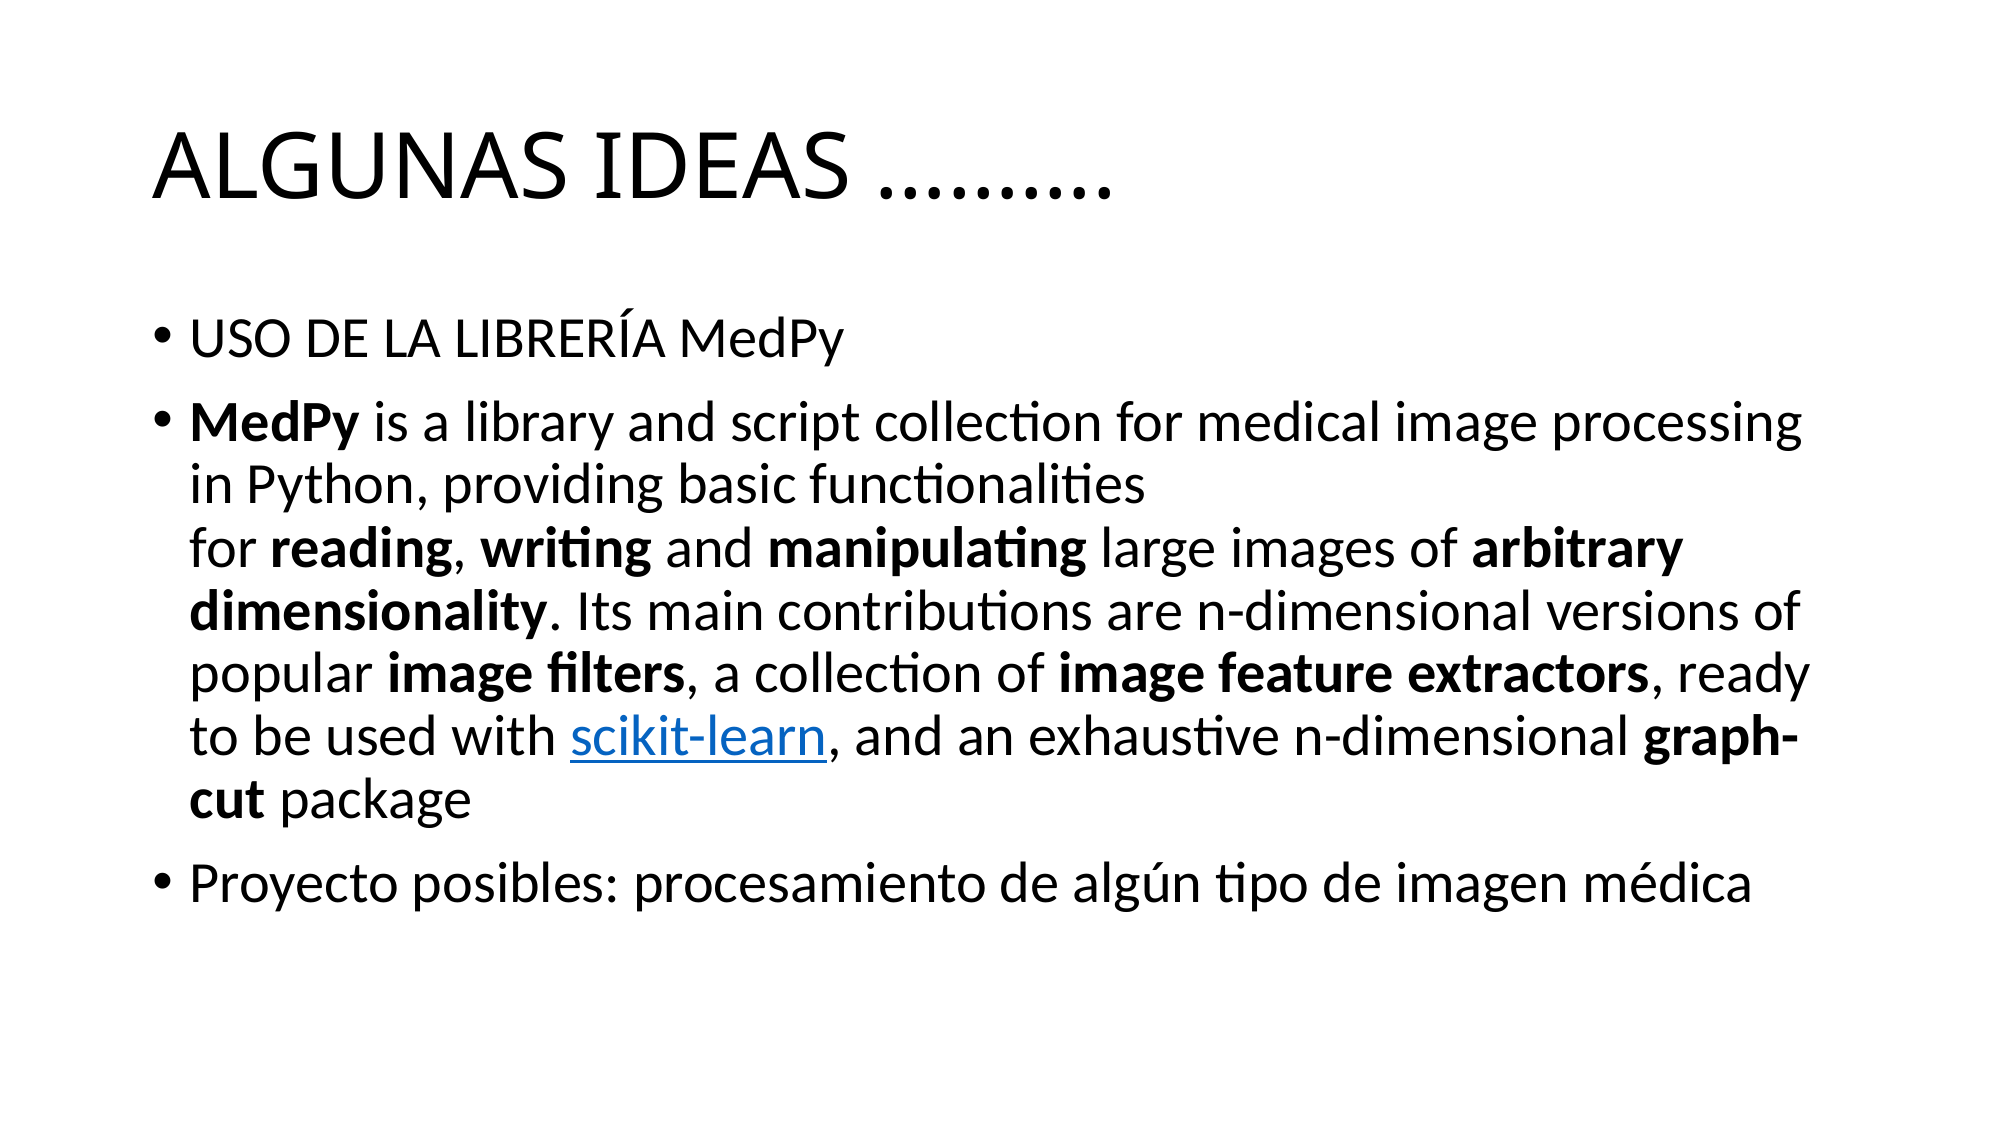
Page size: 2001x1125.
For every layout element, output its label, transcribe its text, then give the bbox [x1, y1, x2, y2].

list USO DE LA LIBRERÍA MedPy MedPy is a library and script collection for medical image processing in Python, providing basic functionalities for reading, writing and manipulating large images of arbitrary dimensionality. Its main contributions are n-dimensional versions of popular image filters, a collection of image feature extractors, ready to be used with scikit-learn, and an exhaustive n-dimensional graph-cut package Proyecto posibles: procesamiento de algún tipo de imagen médica [137, 299, 1863, 1014]
title ALGUNAS IDEAS ………. [137, 59, 1863, 278]
